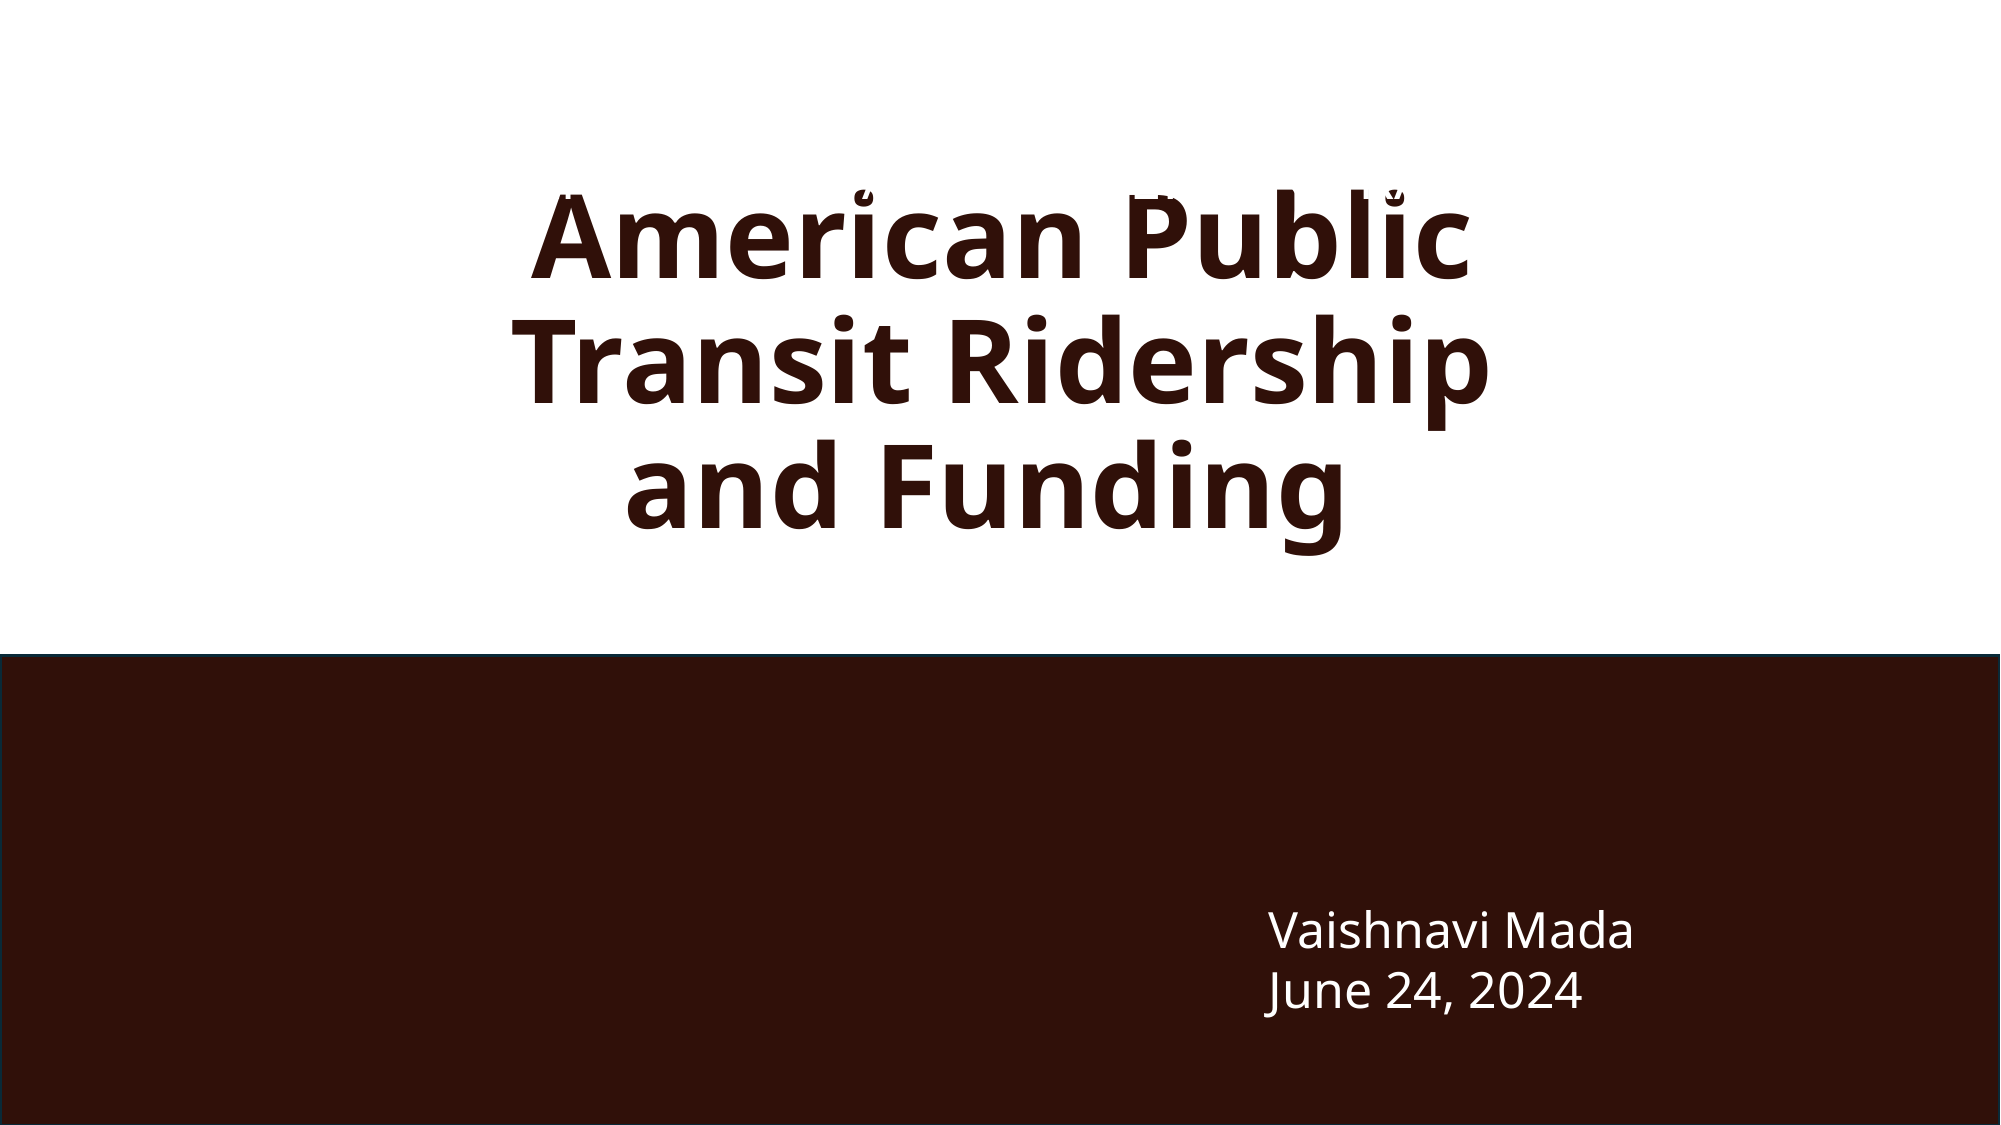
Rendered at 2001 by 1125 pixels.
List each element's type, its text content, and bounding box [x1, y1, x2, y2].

title American Public Transit Ridership and Funding [251, 219, 1752, 562]
text_box [0, 654, 2000, 1125]
text_box Drastic Decline and Gradual Recovery in Transit Ridership [1, 1, 2000, 219]
text_box Vaishnavi Mada June 24, 2024 [1253, 890, 2000, 1026]
